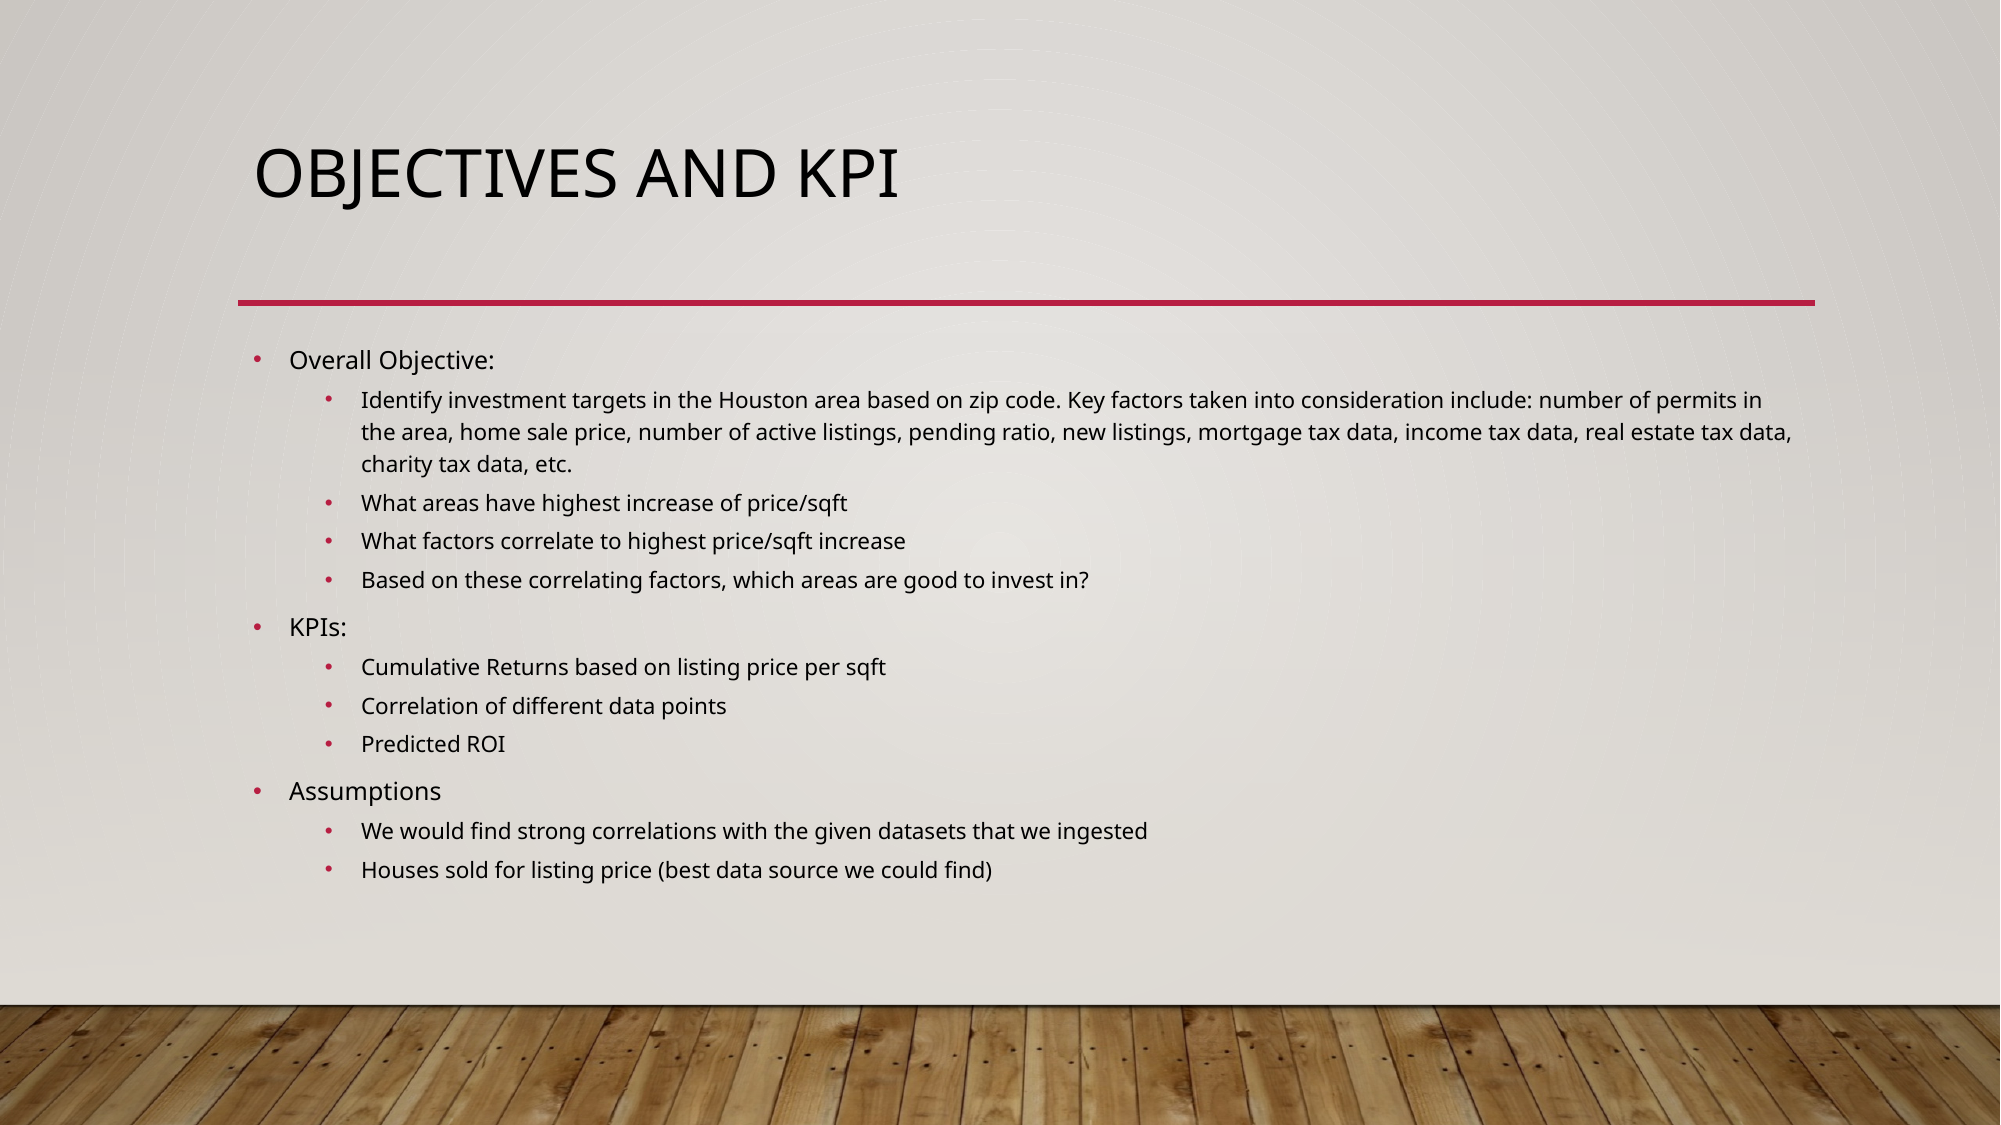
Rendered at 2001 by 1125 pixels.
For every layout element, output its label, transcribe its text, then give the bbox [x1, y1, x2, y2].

title Objectives and KPI [238, 131, 1814, 305]
picture [0, 1005, 2000, 1125]
list Overall Objective: Identify investment targets in the Houston area based on zip code. Key factors taken into consideration include: number of permits in the area, home sale price, number of active listings, pending ratio, new listings, mortgage tax data, income tax data, real estate tax data, charity tax data, etc. What areas have highest increase of price/sqft What factors correlate to highest price/sqft increase Based on these correlating factors, which areas are good to invest in? KPIs: Cumulative Returns based on listing price per sqft Correlation of different data points Predicted ROI Assumptions We would find strong correlations with the given datasets that we ingested Houses sold for listing price (best data source we could find) [238, 330, 1814, 897]
